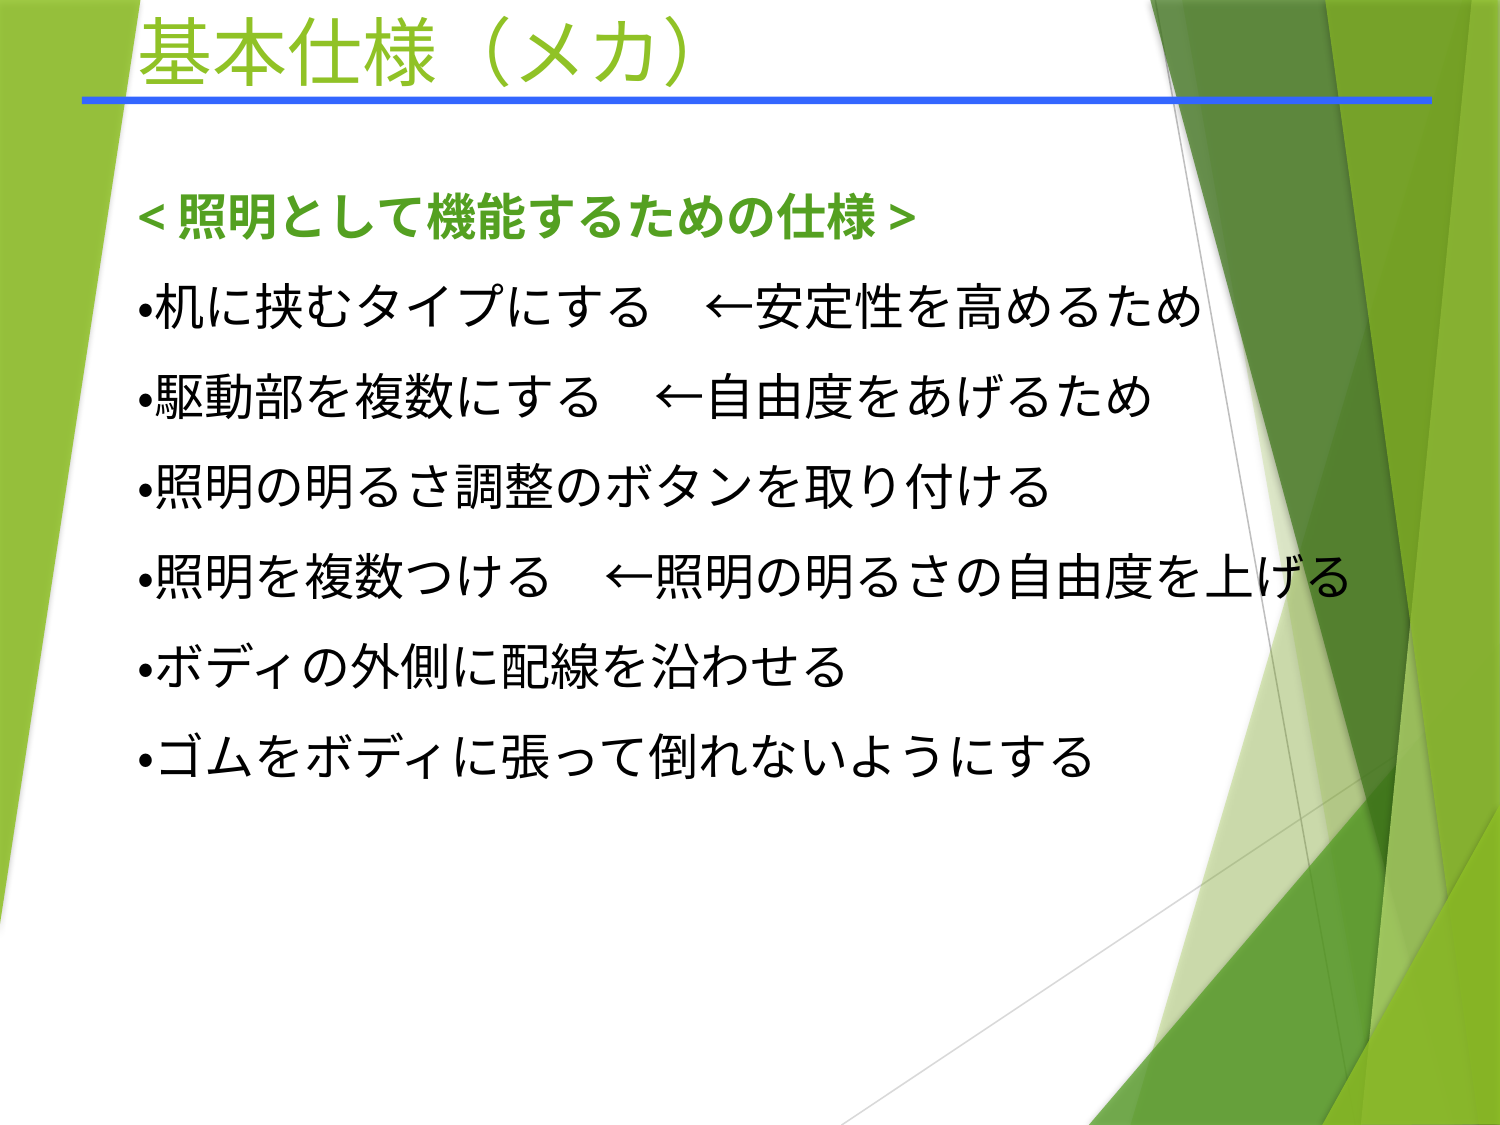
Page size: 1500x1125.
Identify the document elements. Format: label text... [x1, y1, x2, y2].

text_box [81, 96, 1432, 105]
title 基本仕様（メカ） [122, 6, 852, 96]
text_box <照明として機能するための仕様> ・机に挟むタイプにする ←安定性を高めるため ・駆動部を複数にする ←自由度をあげるため ・照明の明るさ調整のボタンを取り付ける ・照明を複数つける ←照明の明るさの自由度を上げる ・ボディの外側に配線を沿わせる ・ゴムをボディに張って倒れないようにする [122, 148, 1452, 794]
